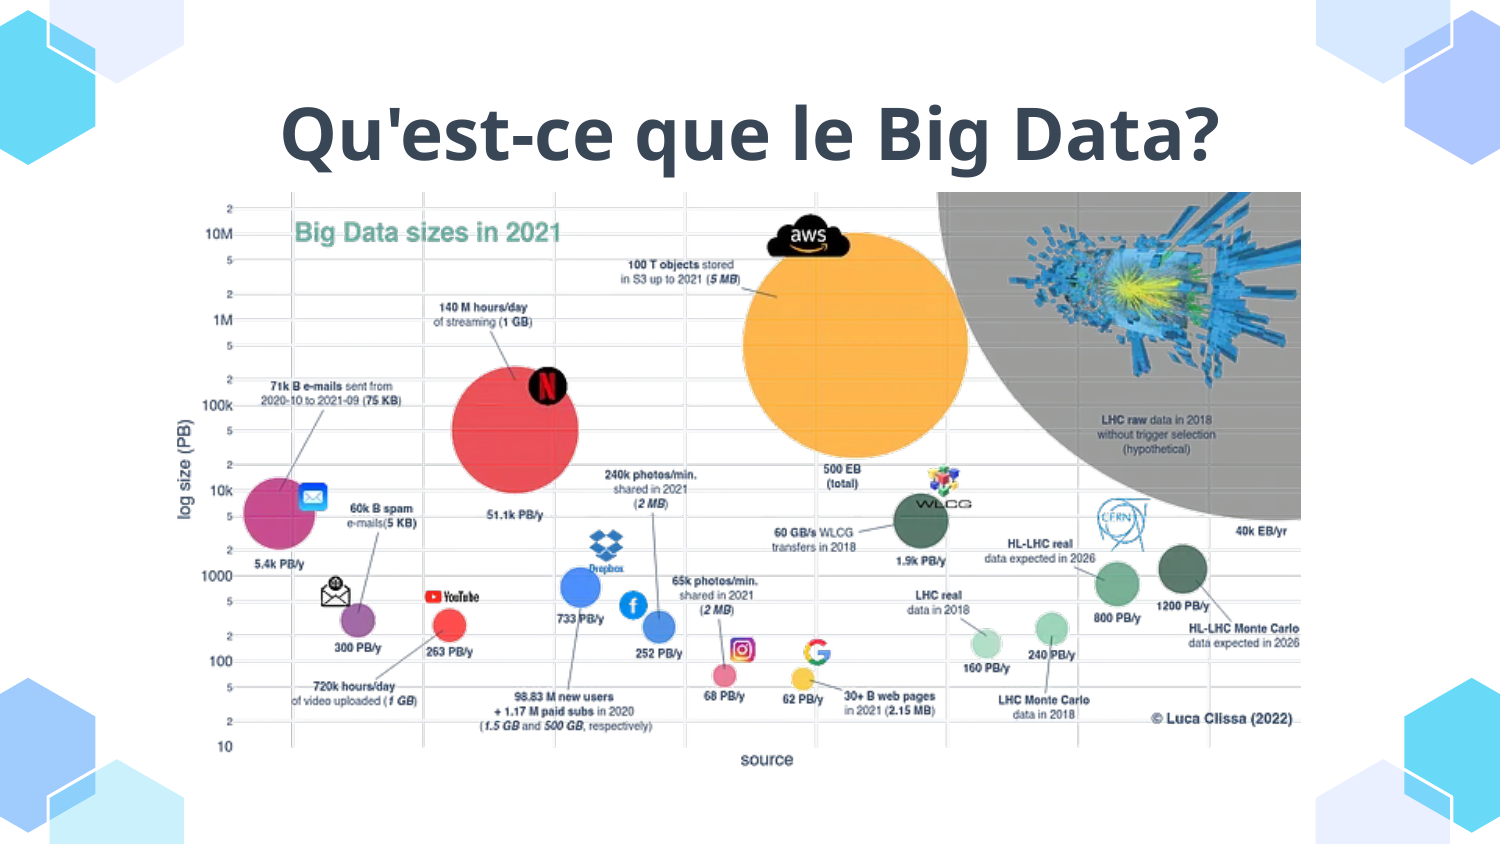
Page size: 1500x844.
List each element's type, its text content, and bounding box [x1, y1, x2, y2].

picture [175, 192, 1302, 771]
title Qu'est-ce que le Big Data? [118, 72, 1382, 167]
